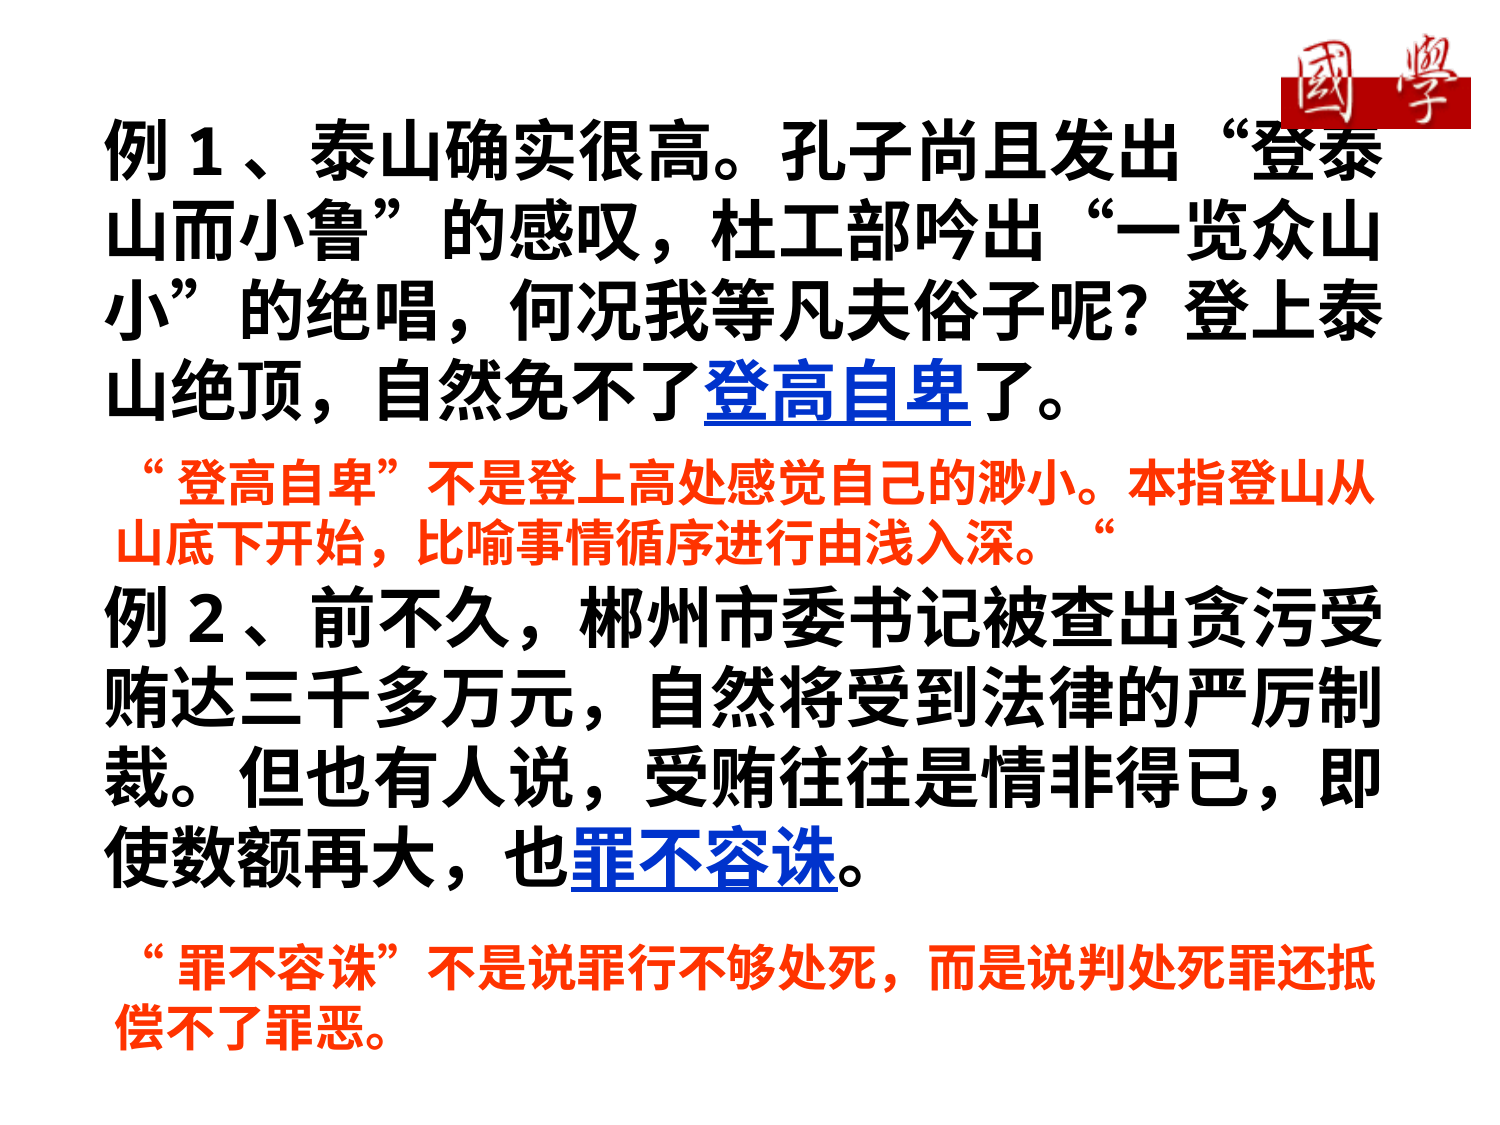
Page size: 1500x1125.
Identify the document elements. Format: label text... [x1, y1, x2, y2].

picture [1281, 30, 1471, 129]
text_box “登高自卑”不是登上高处感觉自己的渺小。本指登山从山底下开始，比喻事情循序进行由浅入深。“ [100, 444, 1418, 579]
text_box “罪不容诛”不是说罪行不够处死，而是说判处死罪还抵偿不了罪恶。 [100, 928, 1424, 1064]
text_box 例1、泰山确实很高。孔子尚且发出“登泰山而小鲁”的感叹，杜工部吟出“一览众山小”的绝唱，何况我等凡夫俗子呢？登上泰山绝顶，自然免不了登高自卑了。 例2、前不久，郴州市委书记被查出贪污受贿达三千多万元，自然将受到法律的严厉制裁。但也有人说，受贿往往是情非得已，即使数额再大，也罪不容诛。 [88, 101, 1400, 903]
